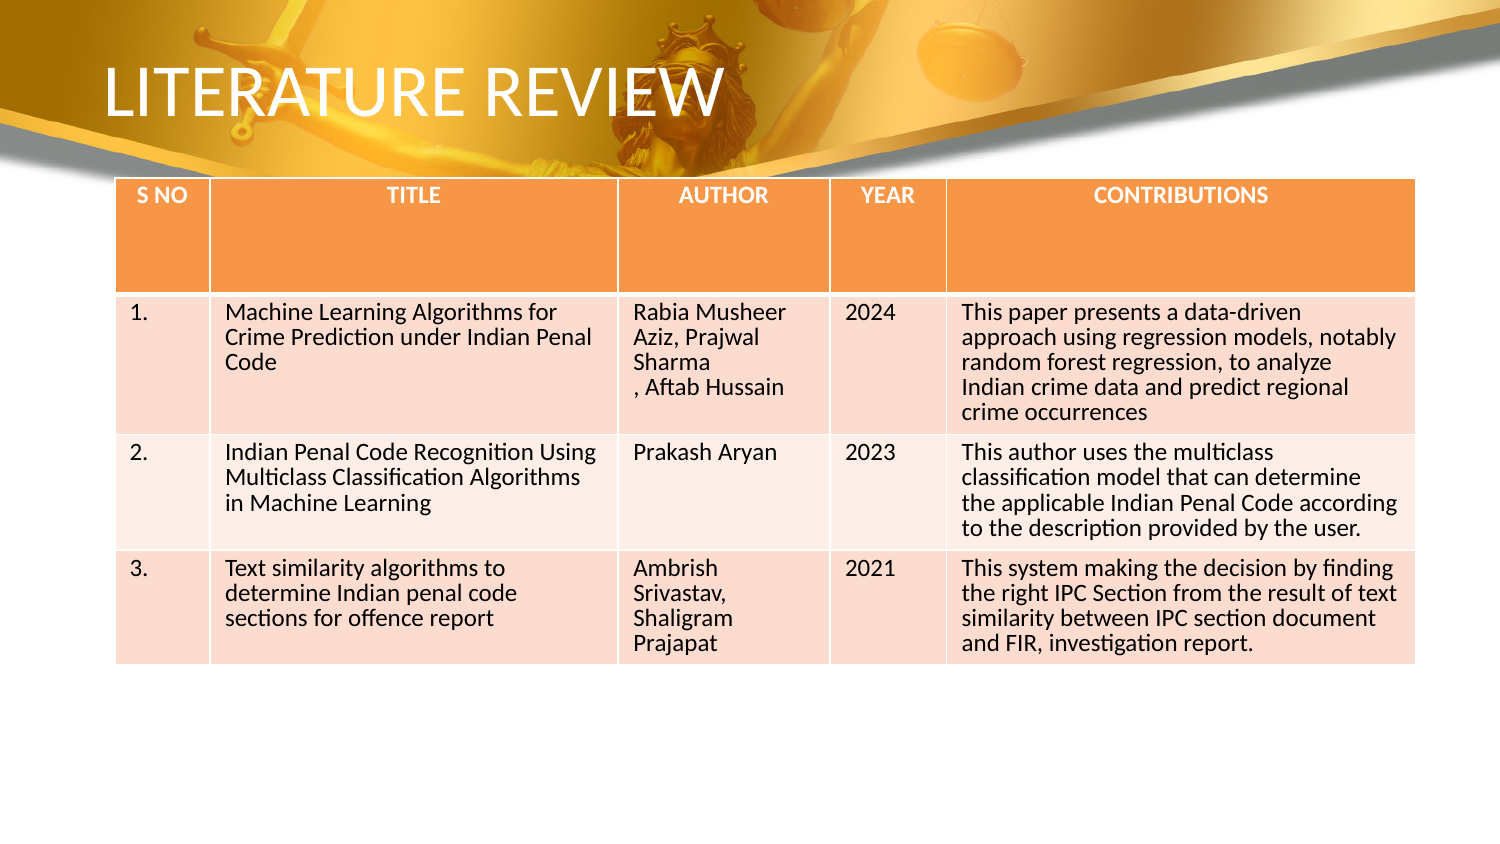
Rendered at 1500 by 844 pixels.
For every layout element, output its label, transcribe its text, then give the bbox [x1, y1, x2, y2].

table_cell Indian Penal Code Recognition Using Multiclass Classification Algorithms in Machine Learning [211, 435, 617, 549]
title LITERATURE REVIEW [88, 23, 1417, 150]
table_cell Rabia Musheer Aziz, Prajwal Sharma , Aftab Hussain [619, 297, 829, 434]
table_cell 2. [116, 435, 209, 549]
table_cell Ambrish Srivastav, Shaligram Prajapat [619, 551, 829, 664]
table_cell 3. [116, 551, 209, 664]
table_cell This author uses the multiclass classification model that can determine the applicable Indian Penal Code according to the description provided by the user. [947, 435, 1415, 549]
table_cell This system making the decision by finding the right IPC Section from the result of text similarity between IPC section document and FIR, investigation report. [947, 551, 1415, 664]
table_cell Machine Learning Algorithms for Crime Prediction under Indian Penal Code [211, 297, 617, 434]
table_cell 2023 [831, 435, 946, 549]
table_cell Prakash Aryan [619, 435, 829, 549]
table_cell 2024 [831, 297, 946, 434]
table_header S NO [116, 179, 209, 292]
table_header TITLE [211, 179, 617, 292]
table_cell This paper presents a data-driven approach using regression models, notably random forest regression, to analyze Indian crime data and predict regional crime occurrences [947, 297, 1415, 434]
table_header CONTRIBUTIONS [947, 179, 1415, 292]
table_header YEAR [831, 179, 946, 292]
table_header AUTHOR [619, 179, 829, 292]
table_cell 1. [116, 297, 209, 434]
table_cell 2021 [831, 551, 946, 664]
picture [0, 0, 1500, 844]
table_cell Text similarity algorithms to determine Indian penal code sections for offence report [211, 551, 617, 664]
